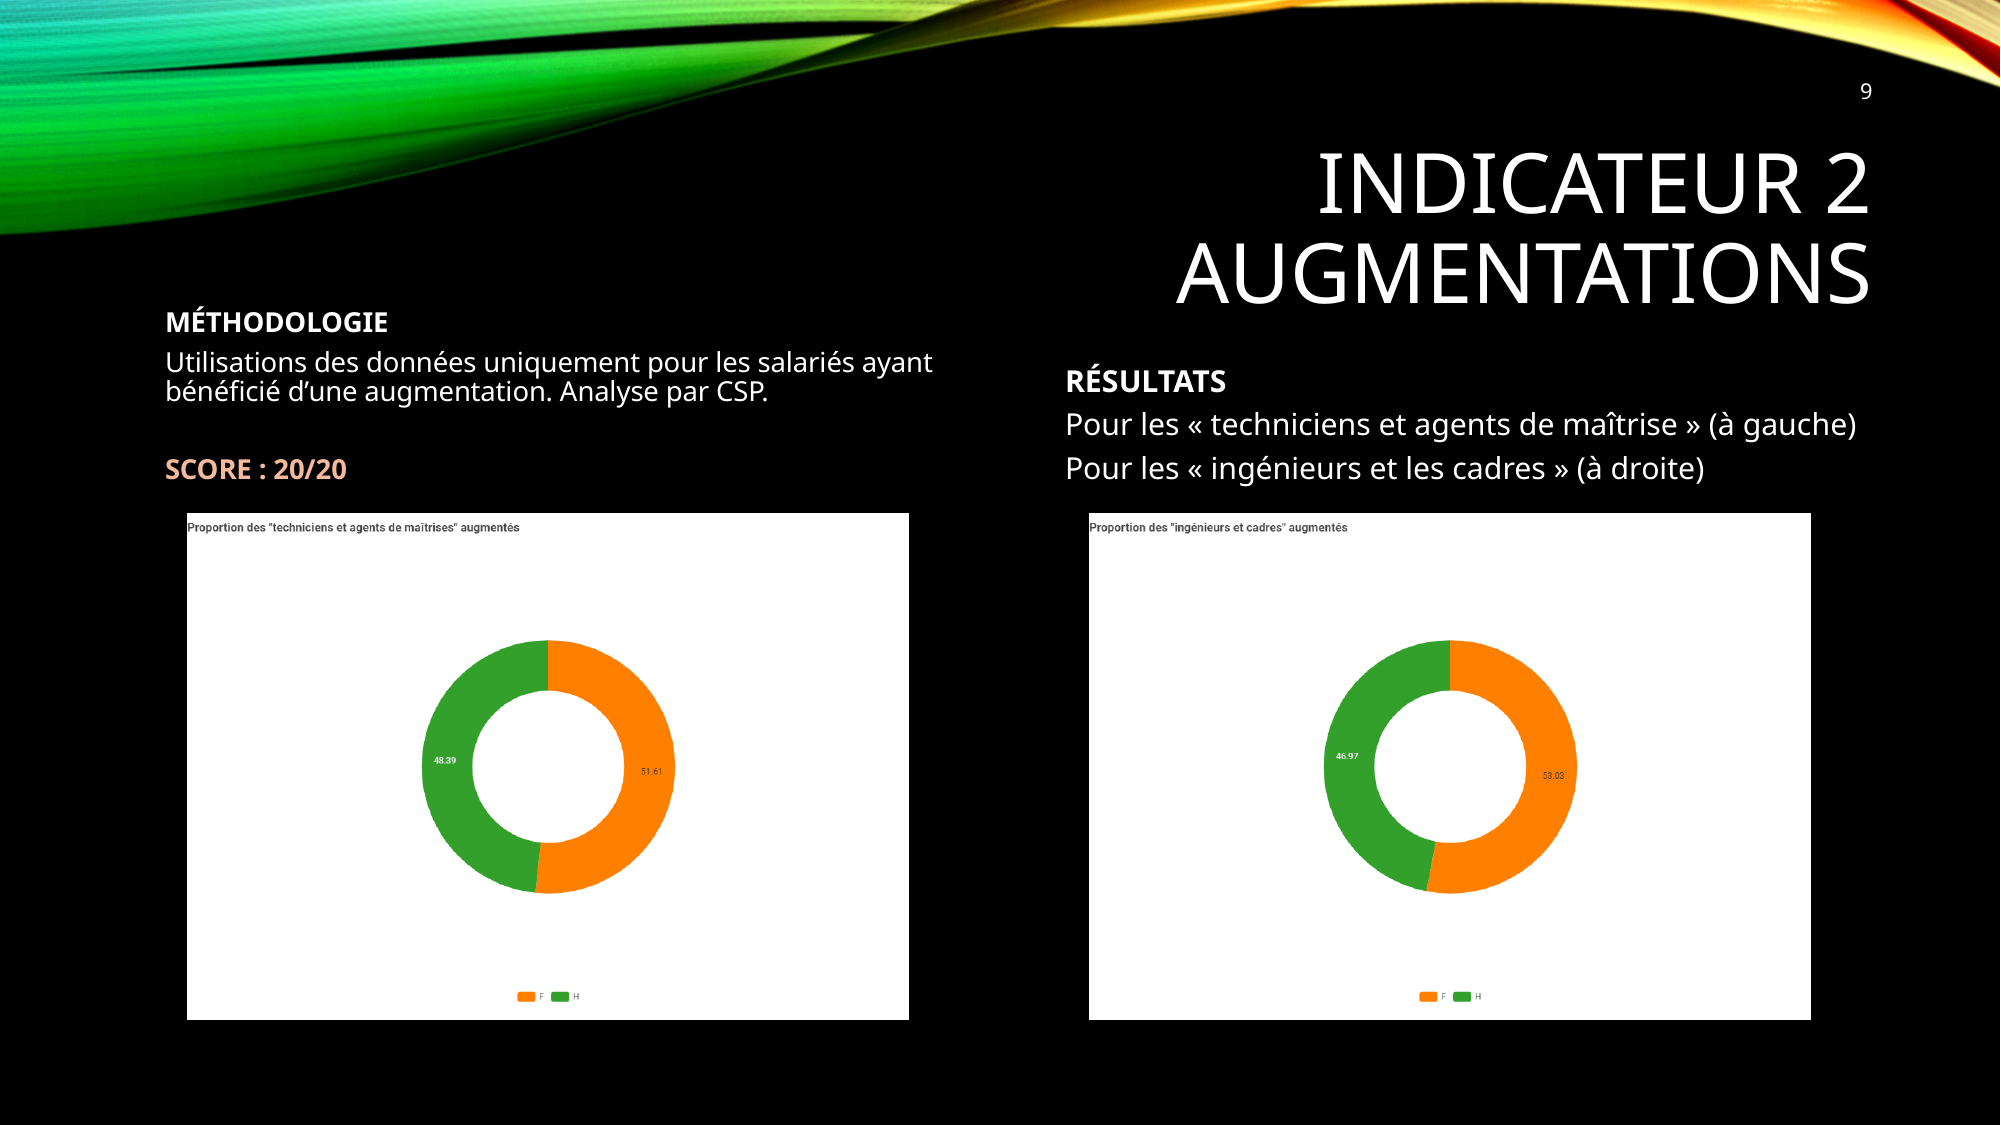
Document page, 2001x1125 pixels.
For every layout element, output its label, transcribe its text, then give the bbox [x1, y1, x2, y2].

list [187, 513, 909, 1021]
title Indicateur 2 Augmentations [474, 125, 1888, 338]
list MÉTHODOLOGIE Utilisations des données uniquement pour les salariés ayant bénéficié d’une augmentation. Analyse par CSP. SCORE : 20/20 [150, 301, 984, 494]
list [1089, 513, 1811, 1021]
picture [0, 0, 2000, 237]
slide_number 9 [1437, 62, 1888, 123]
list RÉSULTATS Pour les « techniciens et agents de maîtrise » (à gauche) Pour les « ingénieurs et les cadres » (à droite) [1050, 358, 1888, 494]
